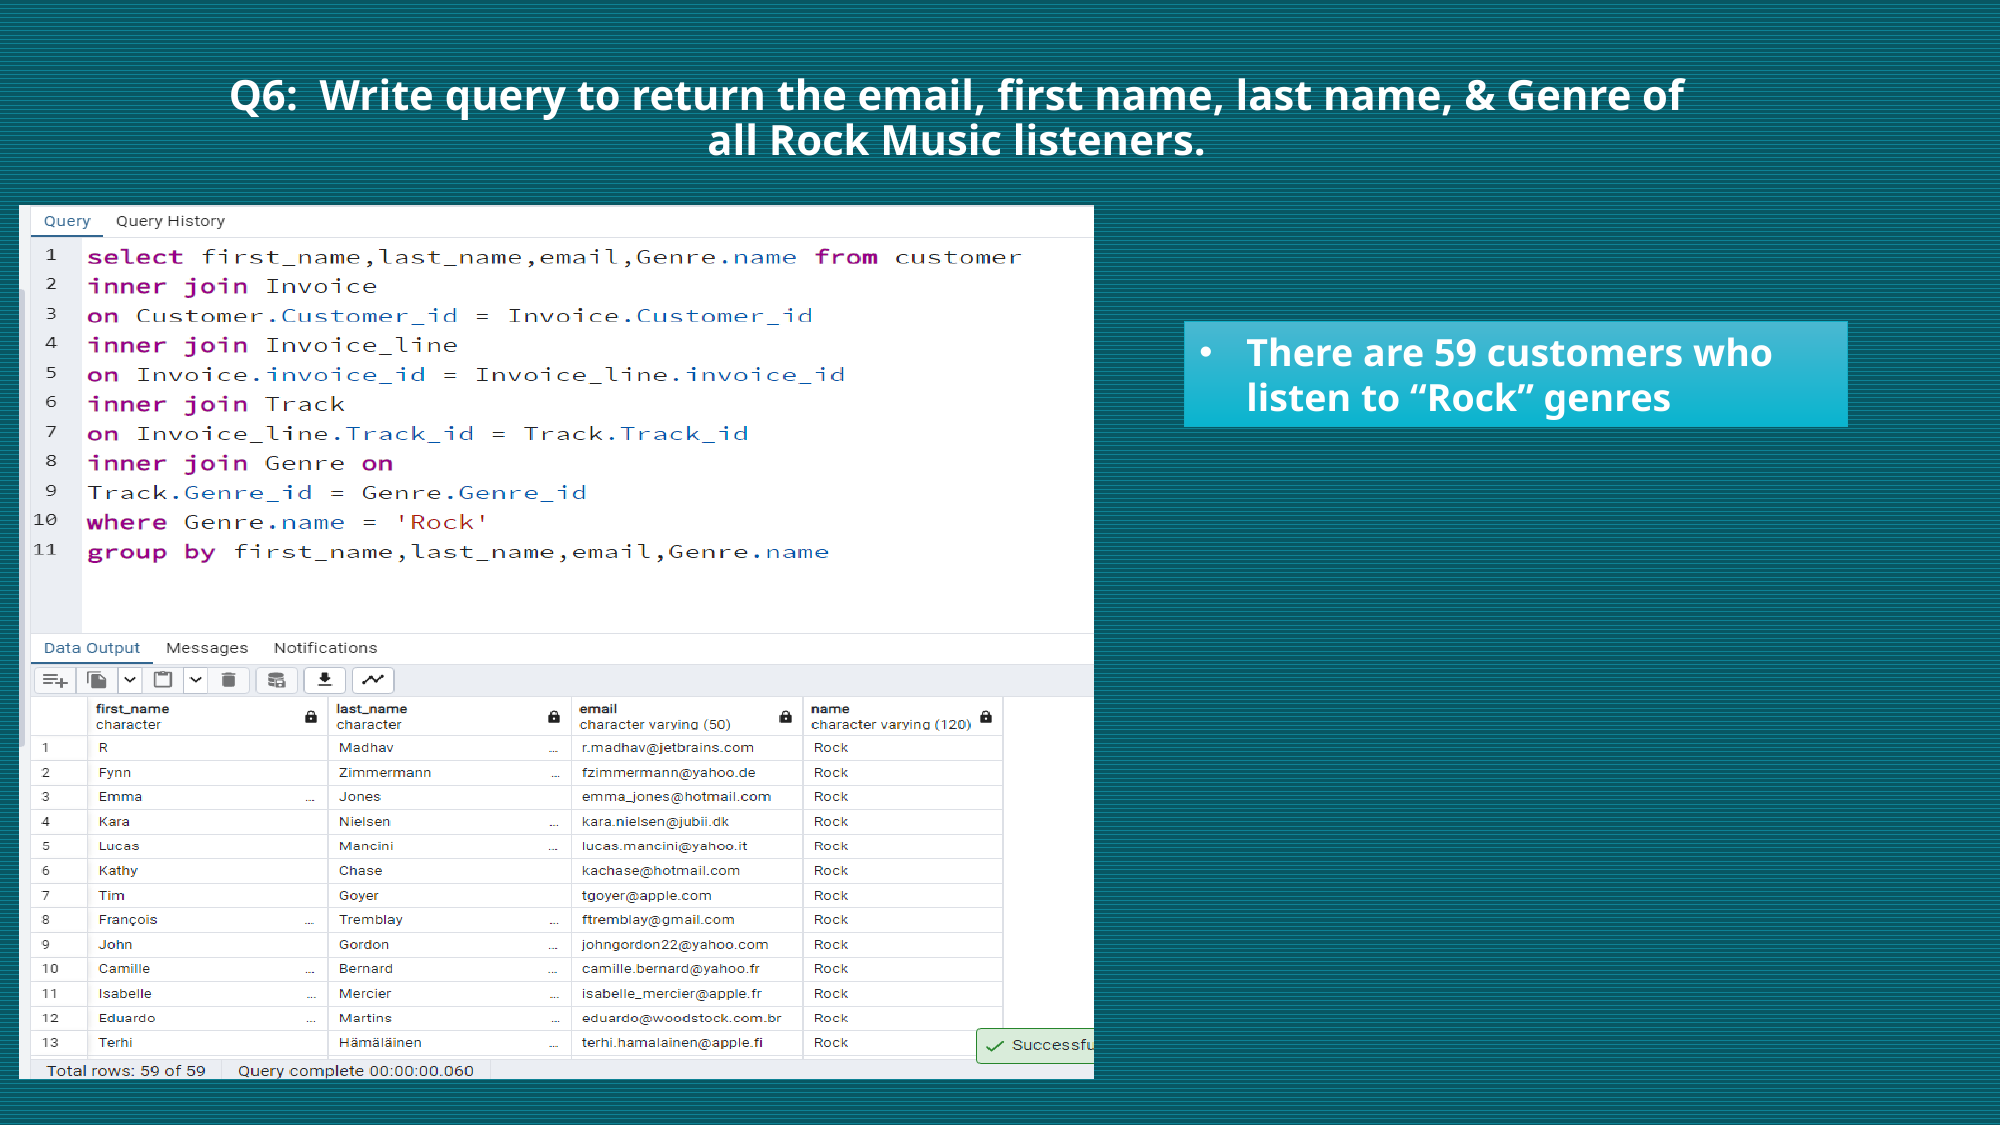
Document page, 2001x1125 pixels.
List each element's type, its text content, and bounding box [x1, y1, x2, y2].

text_box There are 59 customers who listen to “Rock” genres [1184, 321, 1848, 427]
title Q6: Write query to return the email, first name, last name, & Genre of all Rock Music listeners. [206, 73, 1707, 262]
picture [19, 205, 1094, 1079]
